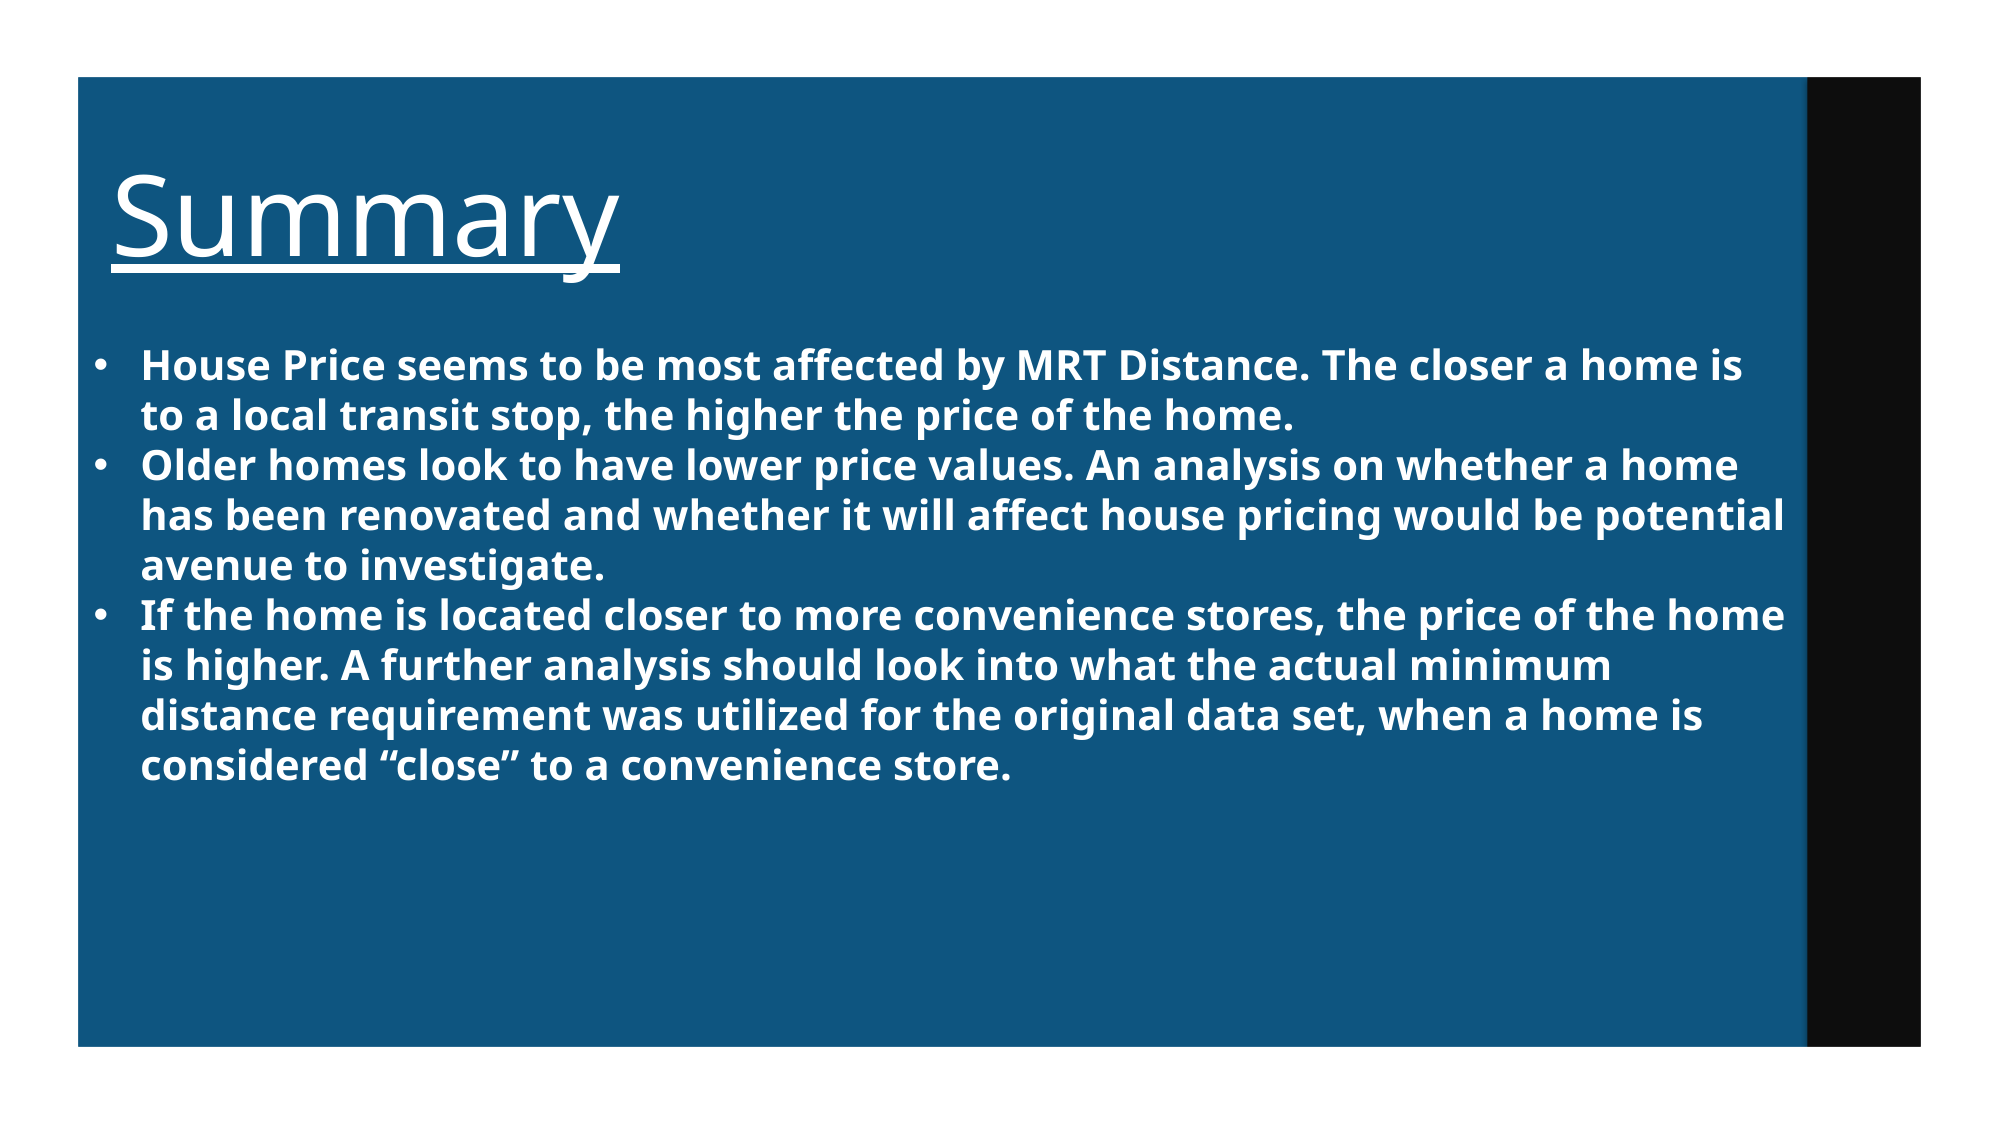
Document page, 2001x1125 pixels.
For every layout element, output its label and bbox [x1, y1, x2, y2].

text_box [0, 0, 2000, 1125]
